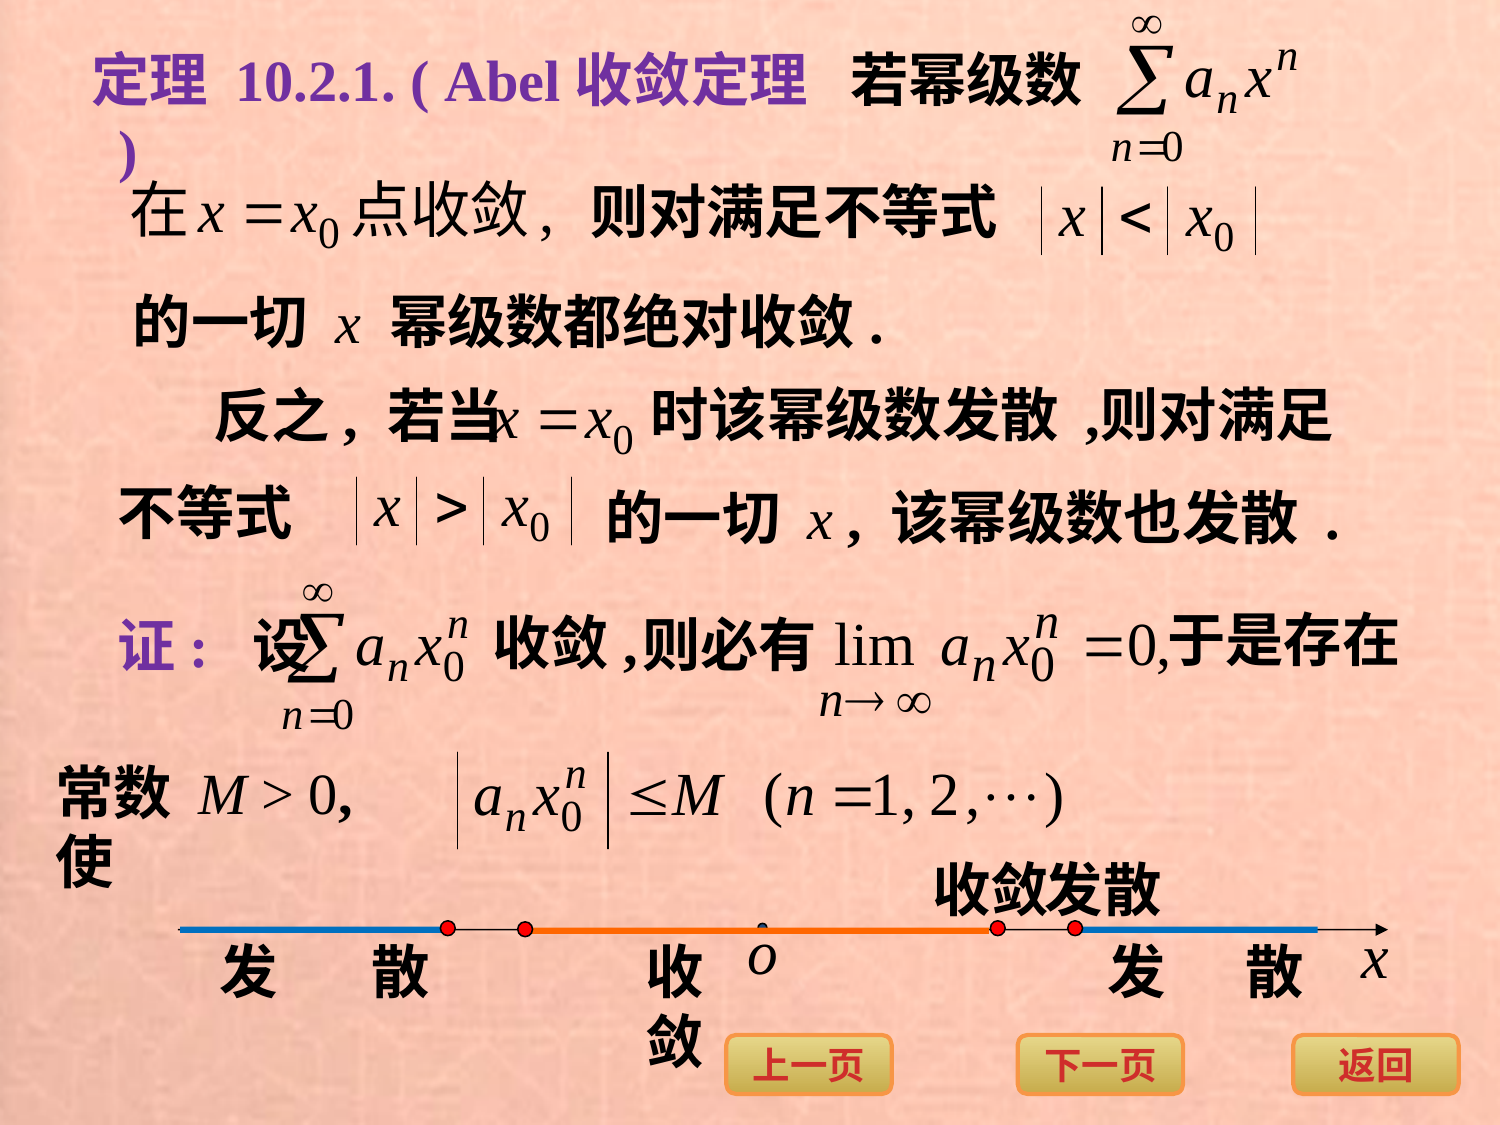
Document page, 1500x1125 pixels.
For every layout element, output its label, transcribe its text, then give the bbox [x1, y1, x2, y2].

text_box 不等式 [103, 468, 340, 554]
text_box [815, 593, 1172, 722]
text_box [1036, 180, 1260, 259]
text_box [452, 745, 1068, 853]
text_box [1107, 0, 1308, 166]
text_box 证: 设 [102, 601, 272, 686]
text_box 则对满足 [1086, 371, 1368, 456]
text_box 时该幂级数发散 , [636, 371, 1086, 456]
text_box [1079, 927, 1381, 1014]
text_box 反之, 若当 [198, 371, 549, 457]
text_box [277, 564, 479, 734]
text_box 定理 10.2.1. ( Abel收敛定理 ) [76, 35, 866, 136]
text_box 于是存在 [1174, 596, 1441, 681]
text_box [517, 921, 990, 1085]
text_box 收敛, [484, 598, 691, 684]
text_box 则对满足不等式 [575, 167, 1038, 253]
text_box 若幂级数 [835, 35, 1101, 121]
text_box 常数 M > 0, 使 [40, 748, 453, 904]
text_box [993, 923, 1393, 984]
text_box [350, 470, 577, 549]
text_box 的一切 x 幂级数都绝对收敛. [118, 277, 883, 363]
text_box 的一切 x , 该幂级数也发散 . [590, 473, 1344, 601]
text_box 收敛 [917, 860, 1030, 921]
text_box 发散 [1030, 845, 1193, 921]
picture [0, 0, 1500, 1125]
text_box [497, 923, 514, 984]
text_box 则必有 [627, 601, 810, 686]
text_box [179, 920, 493, 1014]
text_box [485, 385, 637, 459]
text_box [126, 175, 573, 253]
